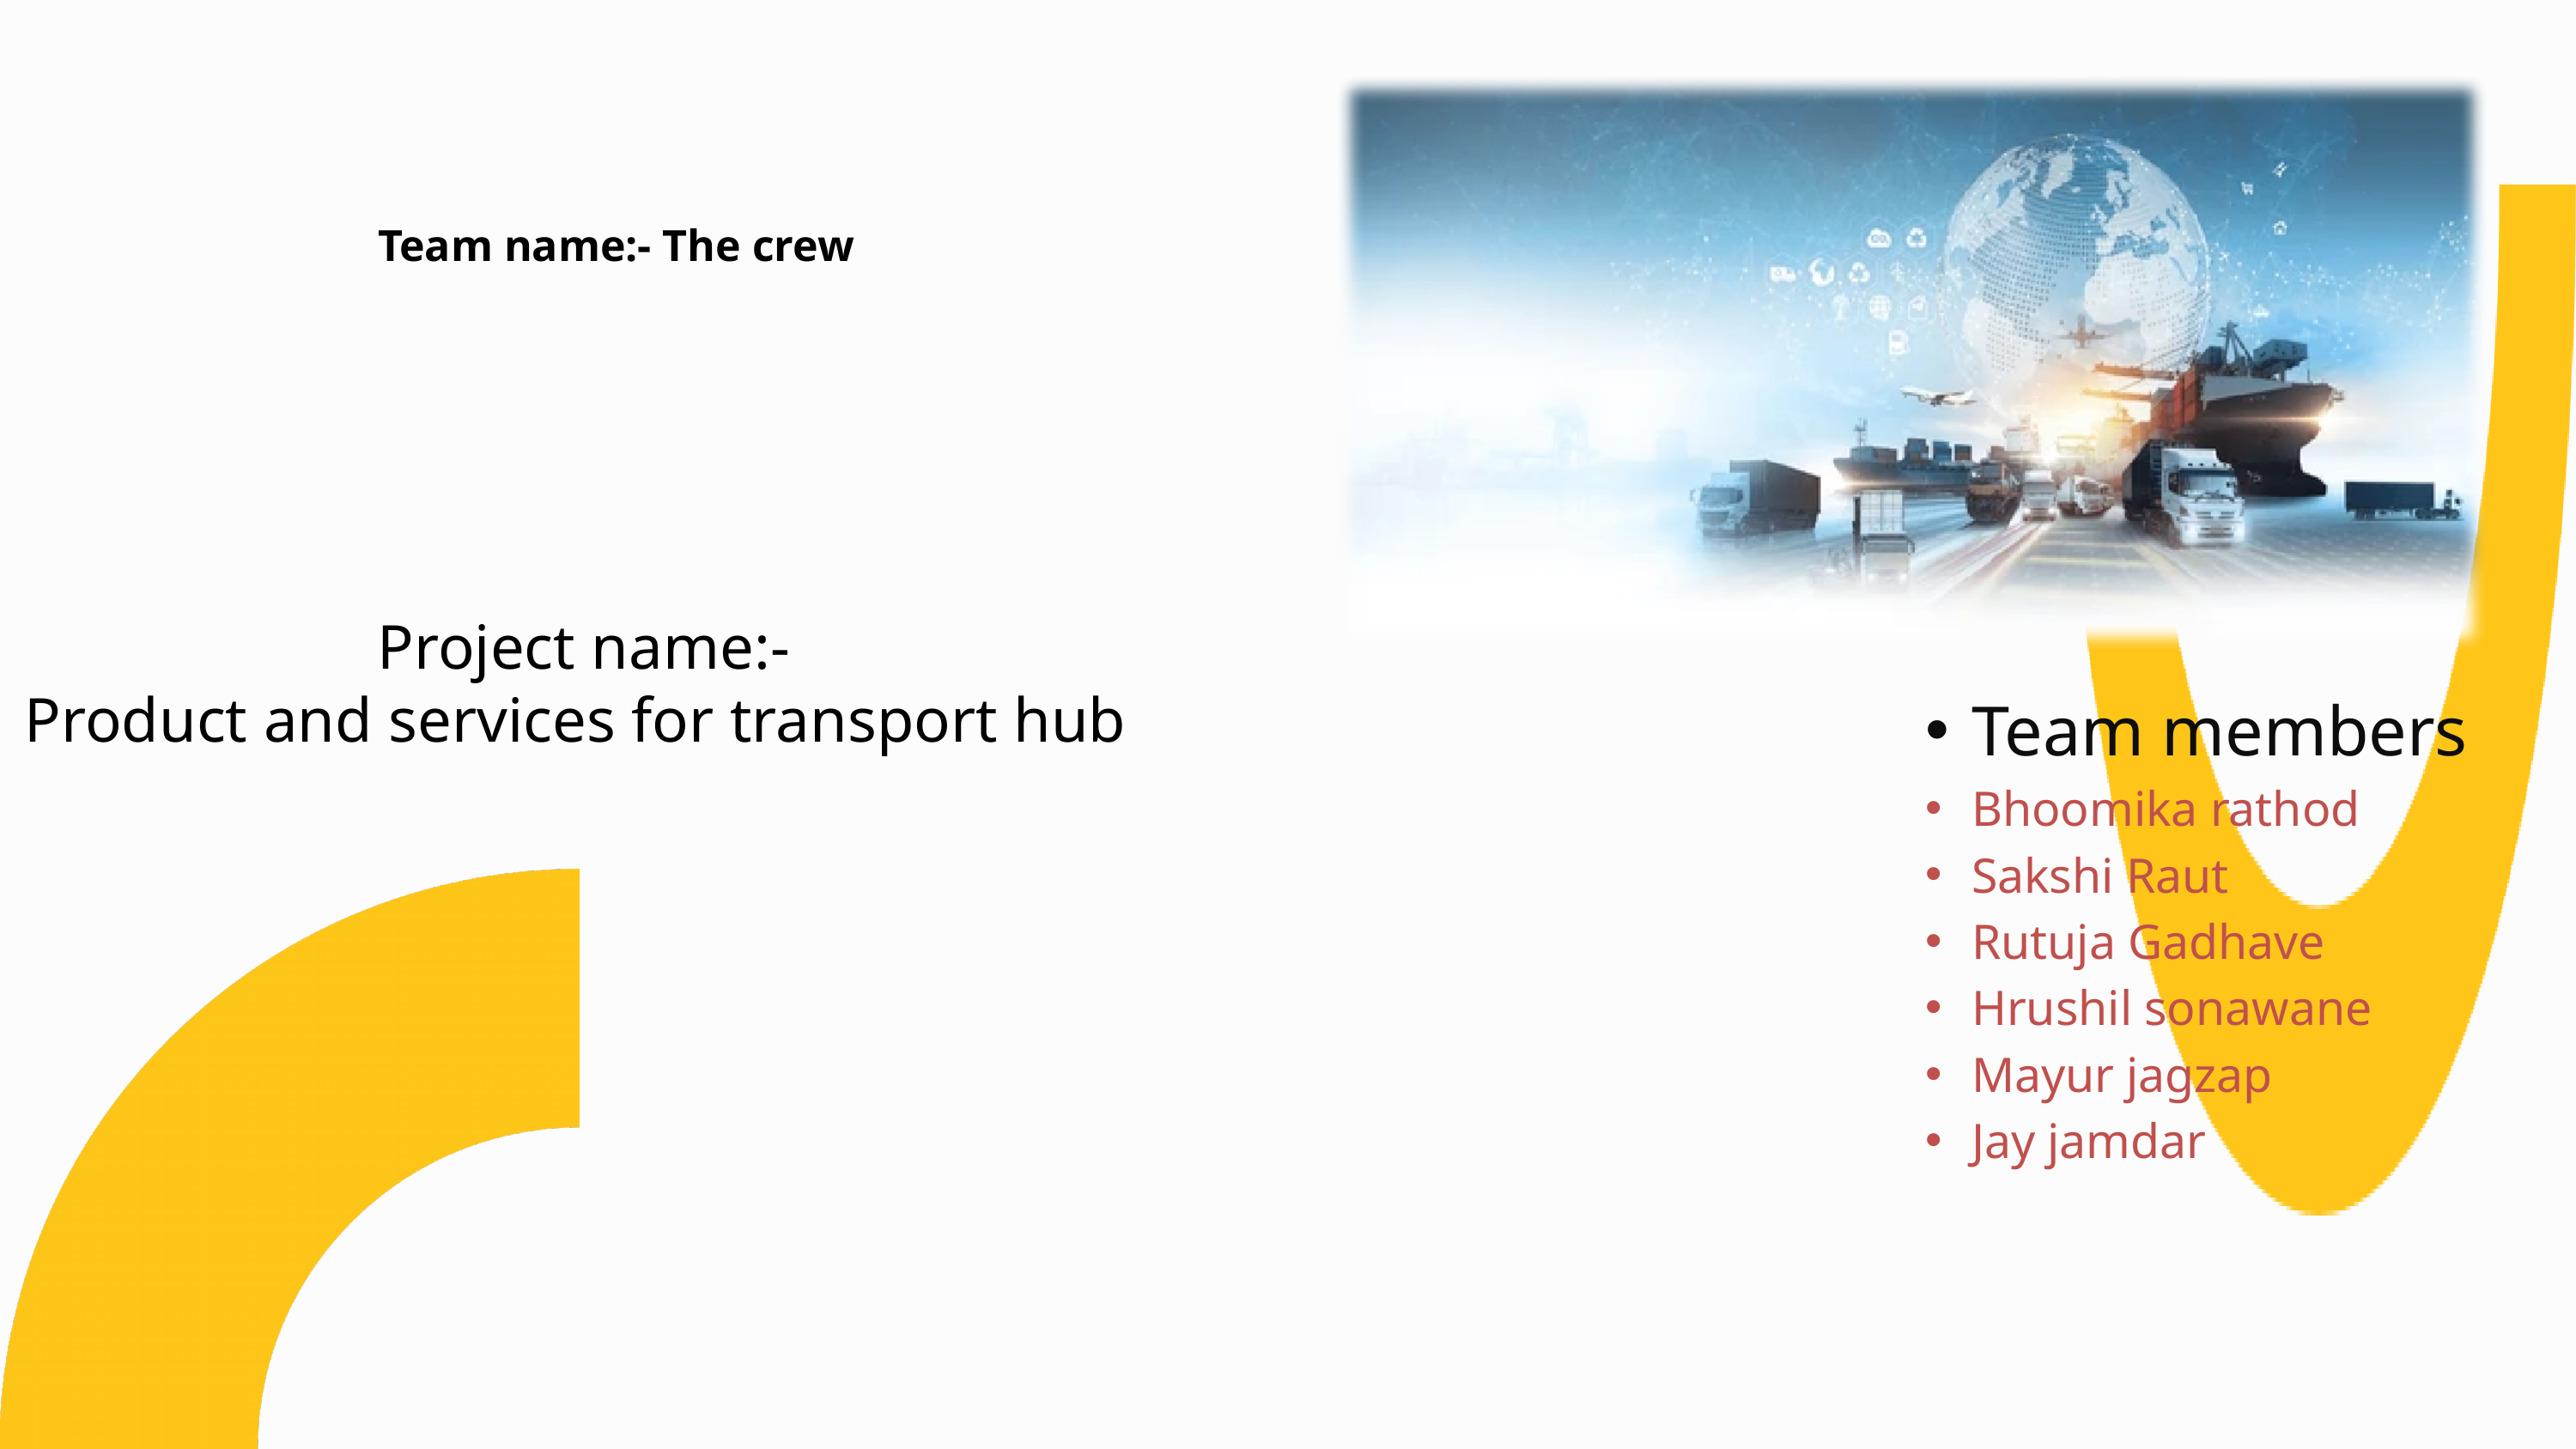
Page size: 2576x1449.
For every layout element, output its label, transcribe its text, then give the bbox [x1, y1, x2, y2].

list Team members Bhoomika rathod Sakshi Raut Rutuja Gadhave Hrushil sonawane Mayur jagzap Jay jamdar [1912, 681, 2482, 1238]
list Team name:- The crew [365, 185, 934, 276]
text_box [2061, 185, 2576, 1216]
text_box [0, 869, 580, 1449]
picture [1338, 76, 2488, 650]
title Project name:- Product and services for transport hub [4, 600, 1163, 762]
